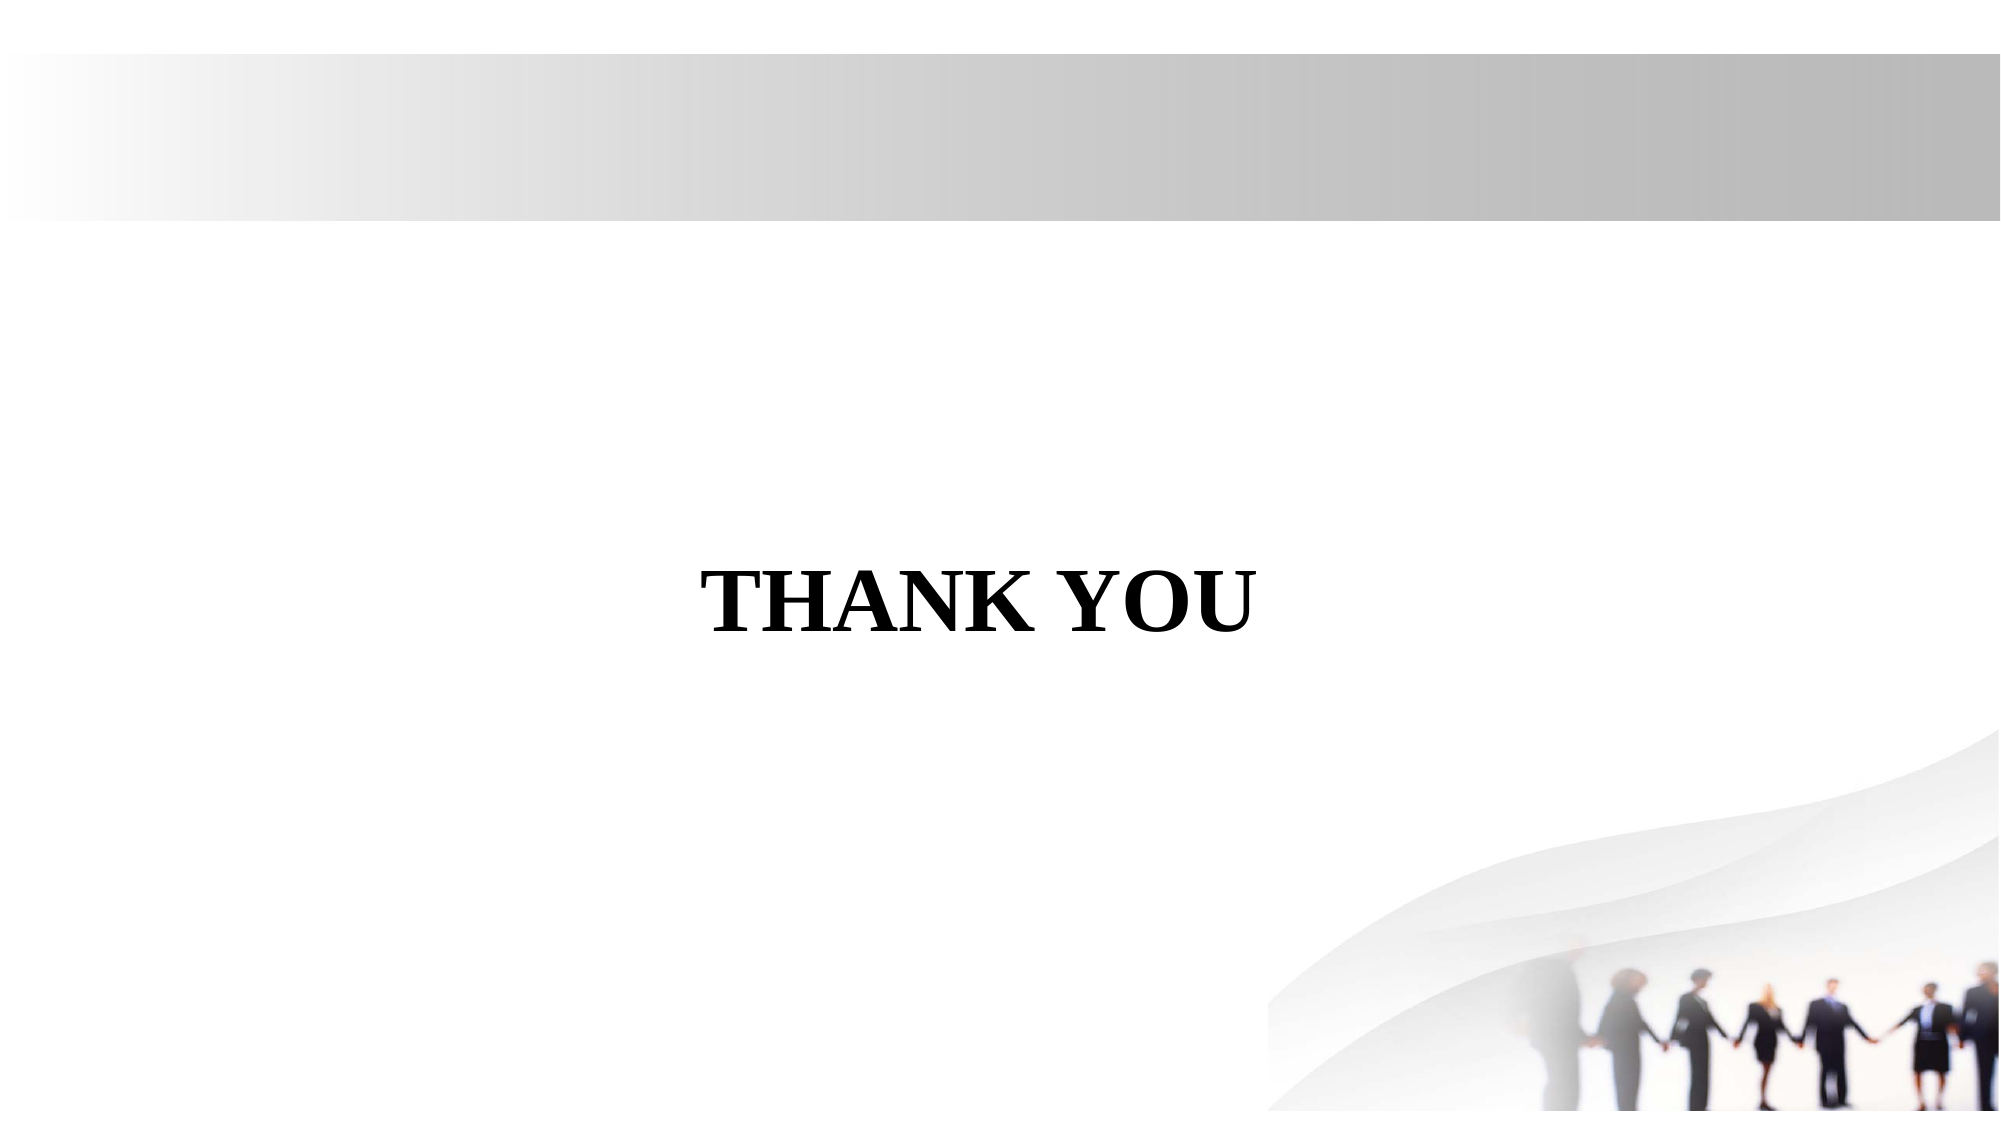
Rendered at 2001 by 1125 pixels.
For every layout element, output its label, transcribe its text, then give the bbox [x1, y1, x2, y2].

text_box THANK YOU [480, 532, 1480, 657]
picture [1268, 728, 1999, 1111]
